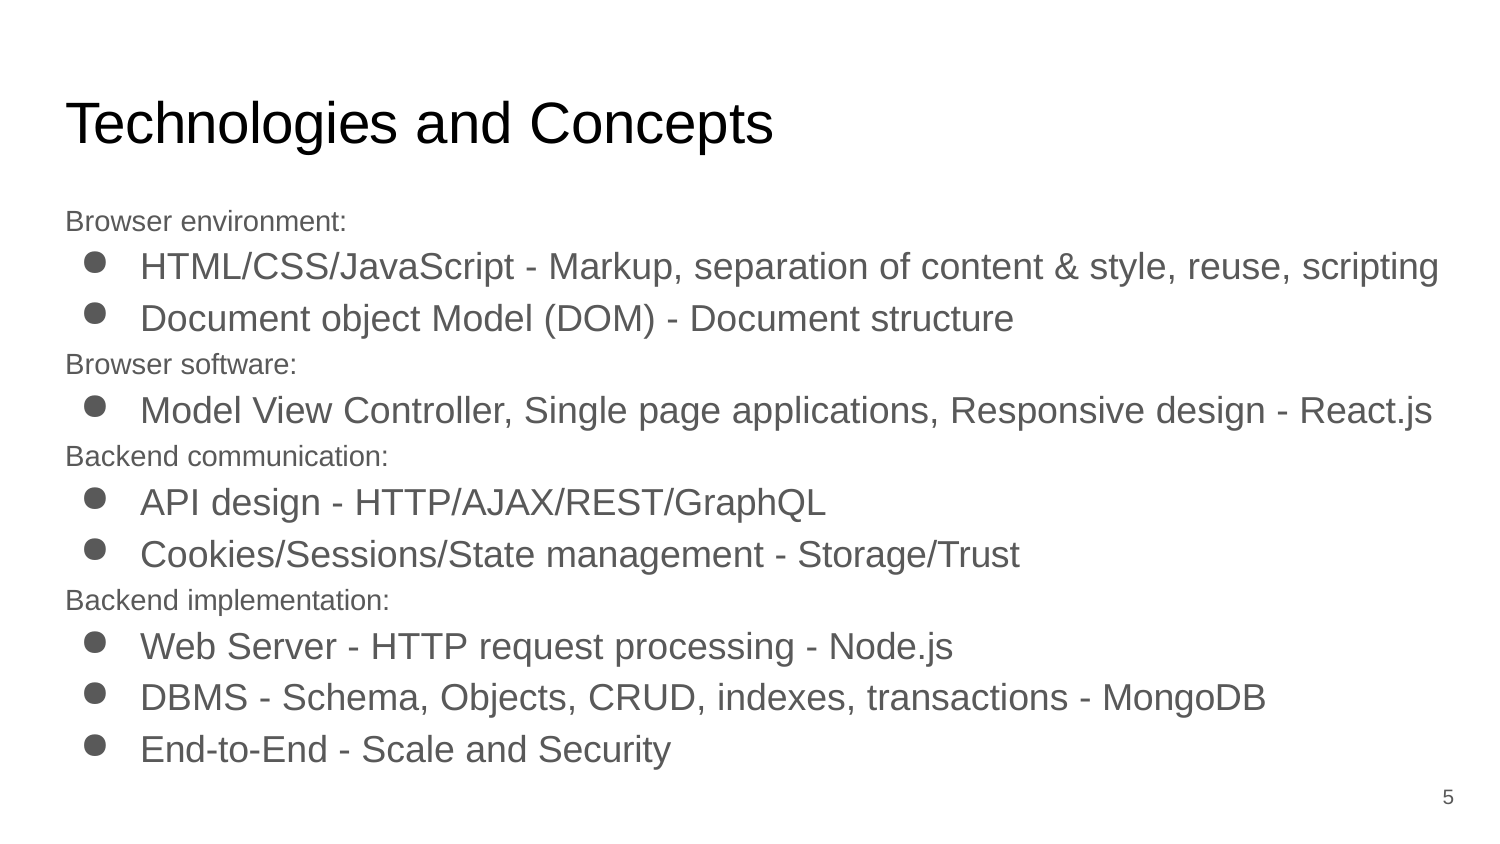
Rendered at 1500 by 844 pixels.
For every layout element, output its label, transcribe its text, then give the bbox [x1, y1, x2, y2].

title Technologies and Concepts [63, 82, 1081, 195]
slide_number 5 [1436, 783, 1475, 844]
list Browser environment: HTML/CSS/JavaScript - Markup, separation of content & style, reuse, scripting Document object Model (DOM) - Document structure Browser software: Model View Controller, Single page applications, Responsive design - React.js Backend communication: API design - HTTP/AJAX/REST/GraphQL Cookies/Sessions/State management - Storage/Trust Backend implementation: Web Server - HTTP request processing - Node.js DBMS - Schema, Objects, CRUD, indexes, transactions - MongoDB End-to-End - Scale and Security [56, 195, 1443, 770]
